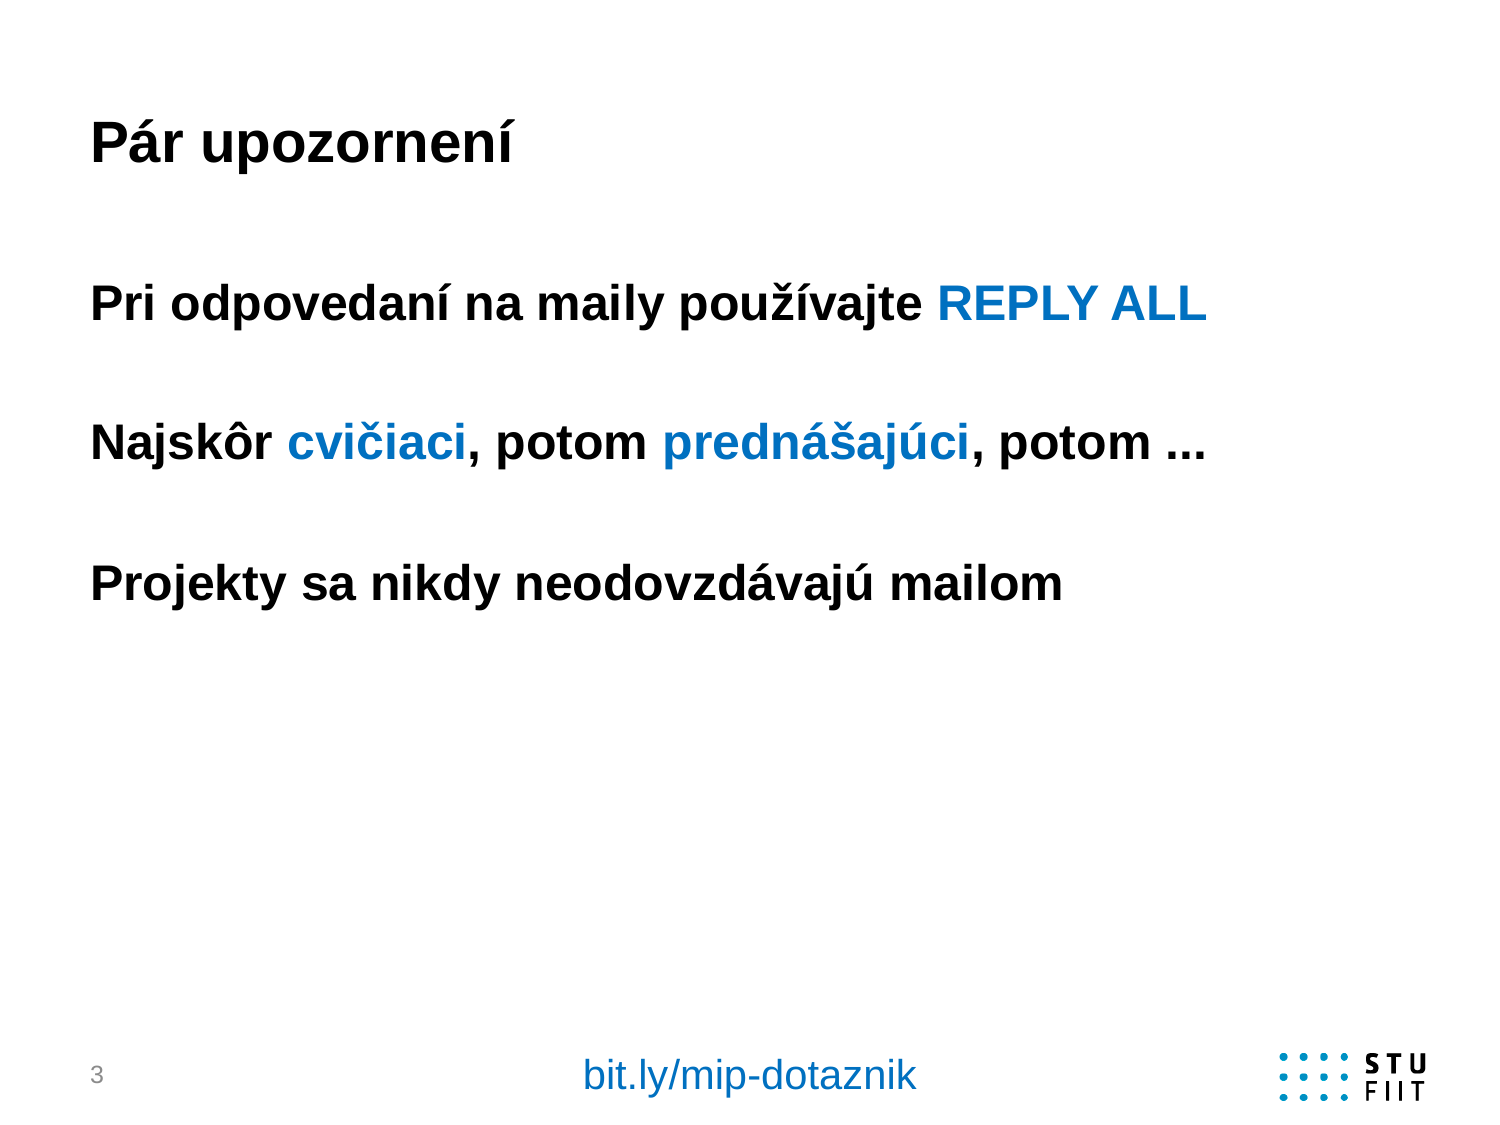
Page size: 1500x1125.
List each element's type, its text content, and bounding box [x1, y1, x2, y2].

slide_number 3 [75, 1043, 425, 1104]
footer bit.ly/mip-dotaznik [496, 1042, 1004, 1103]
title Pár upozornení [75, 45, 1425, 233]
picture [1269, 1045, 1436, 1118]
list Pri odpovedaní na maily používajte REPLY ALL Najskôr cvičiaci, potom prednášajúci, potom ... Projekty sa nikdy neodovzdávajú mailom [75, 262, 1425, 1005]
